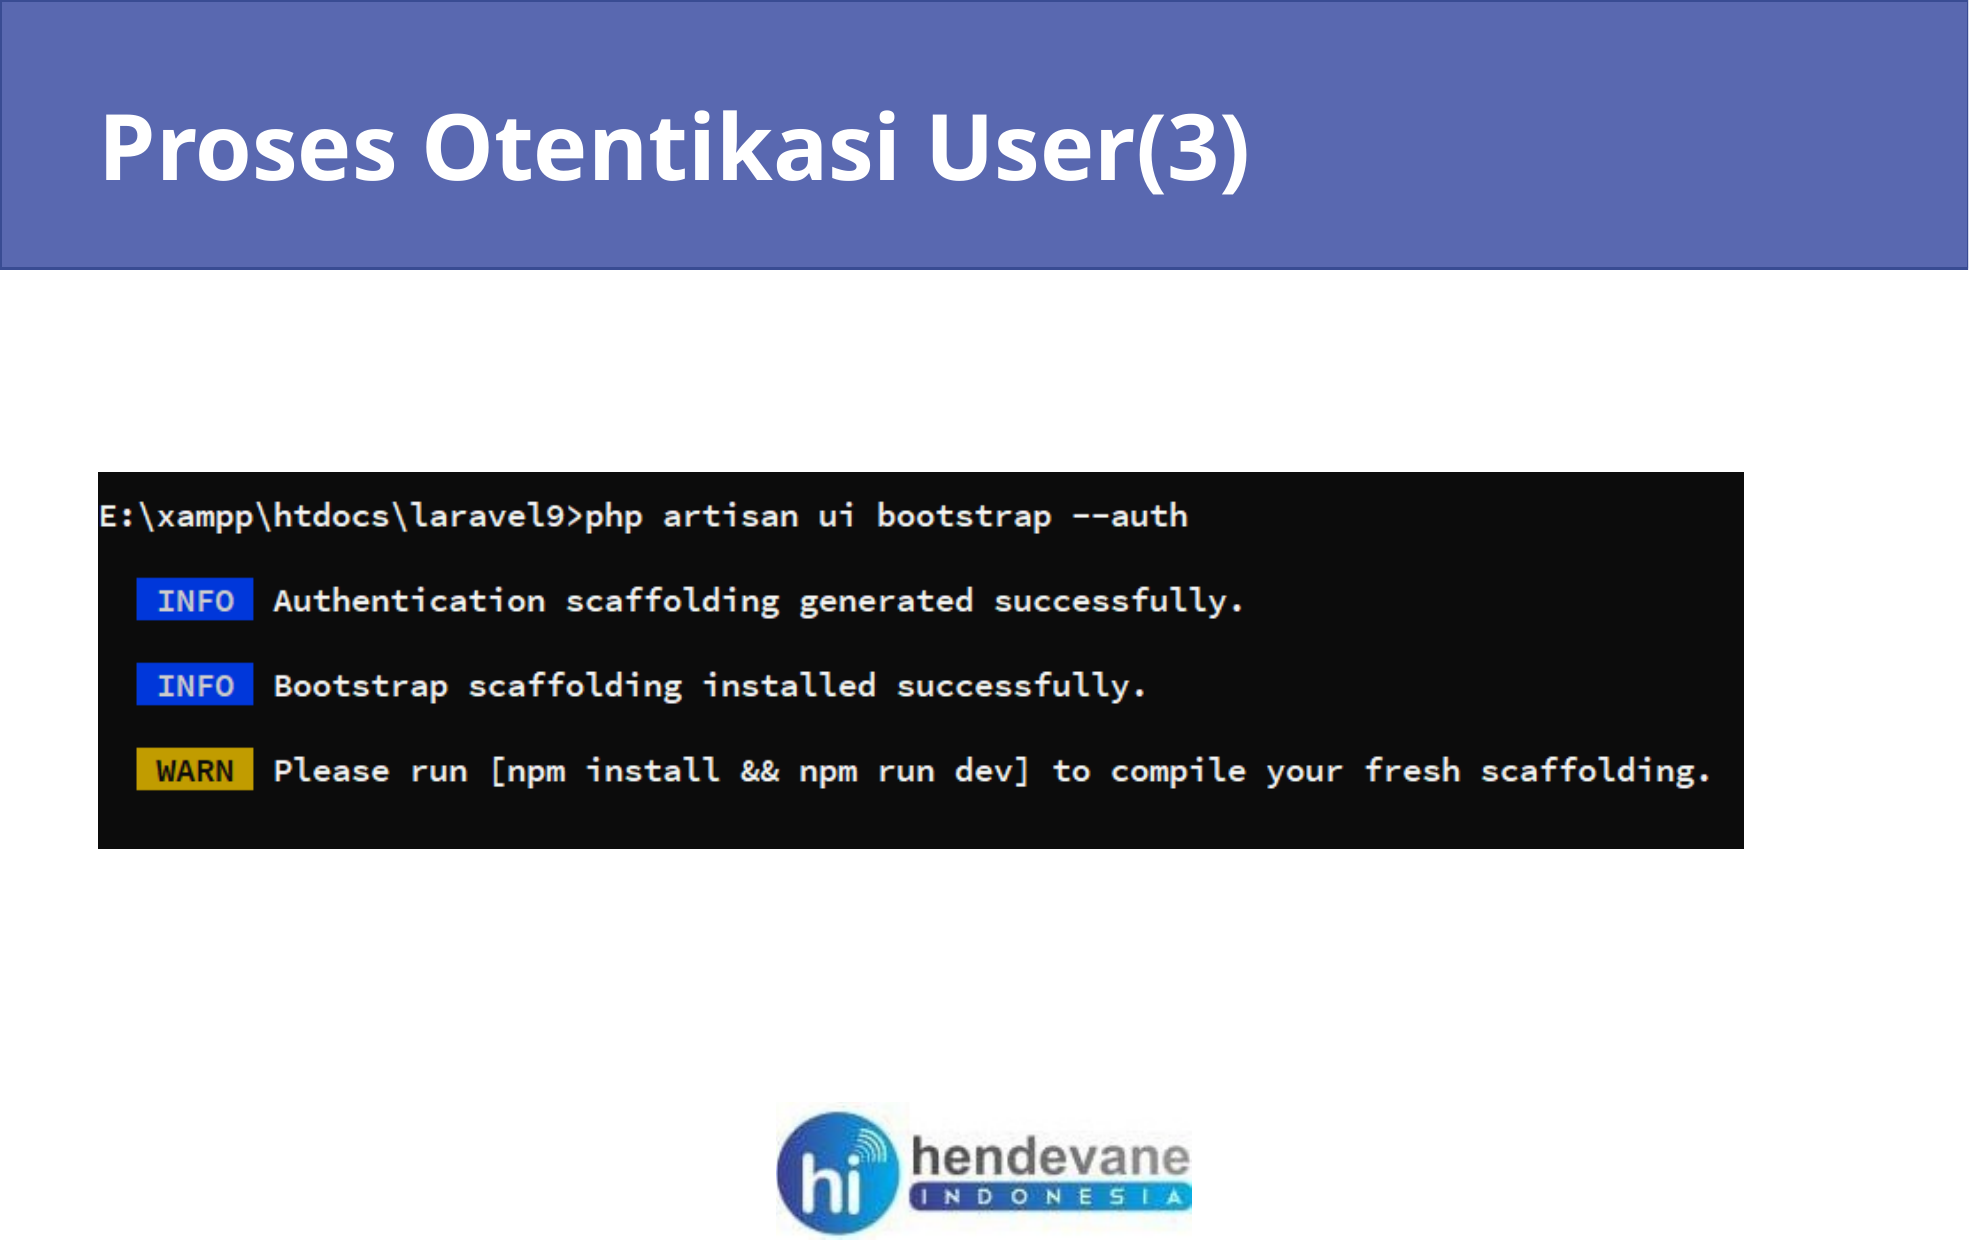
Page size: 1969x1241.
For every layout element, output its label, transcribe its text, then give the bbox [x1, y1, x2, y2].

text_box Proses Otentikasi User(3) [98, 0, 1870, 207]
picture [776, 1102, 1192, 1240]
picture [97, 471, 1745, 850]
